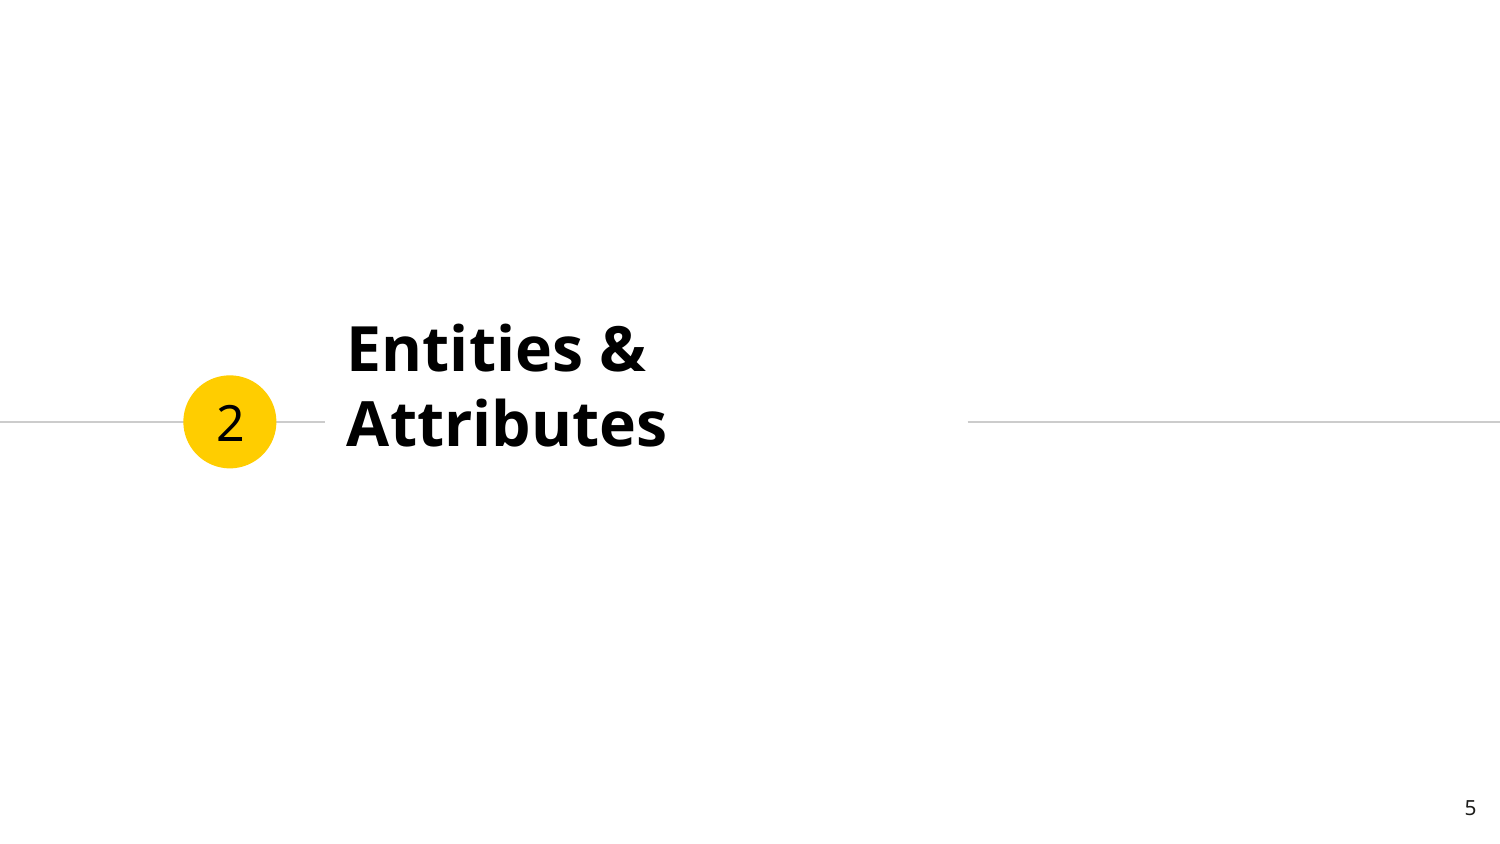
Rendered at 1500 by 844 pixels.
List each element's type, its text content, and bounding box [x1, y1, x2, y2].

slide_number ‹#› [1401, 779, 1492, 844]
text_box 2 [186, 375, 276, 468]
title Entities & Attributes [331, 369, 979, 475]
